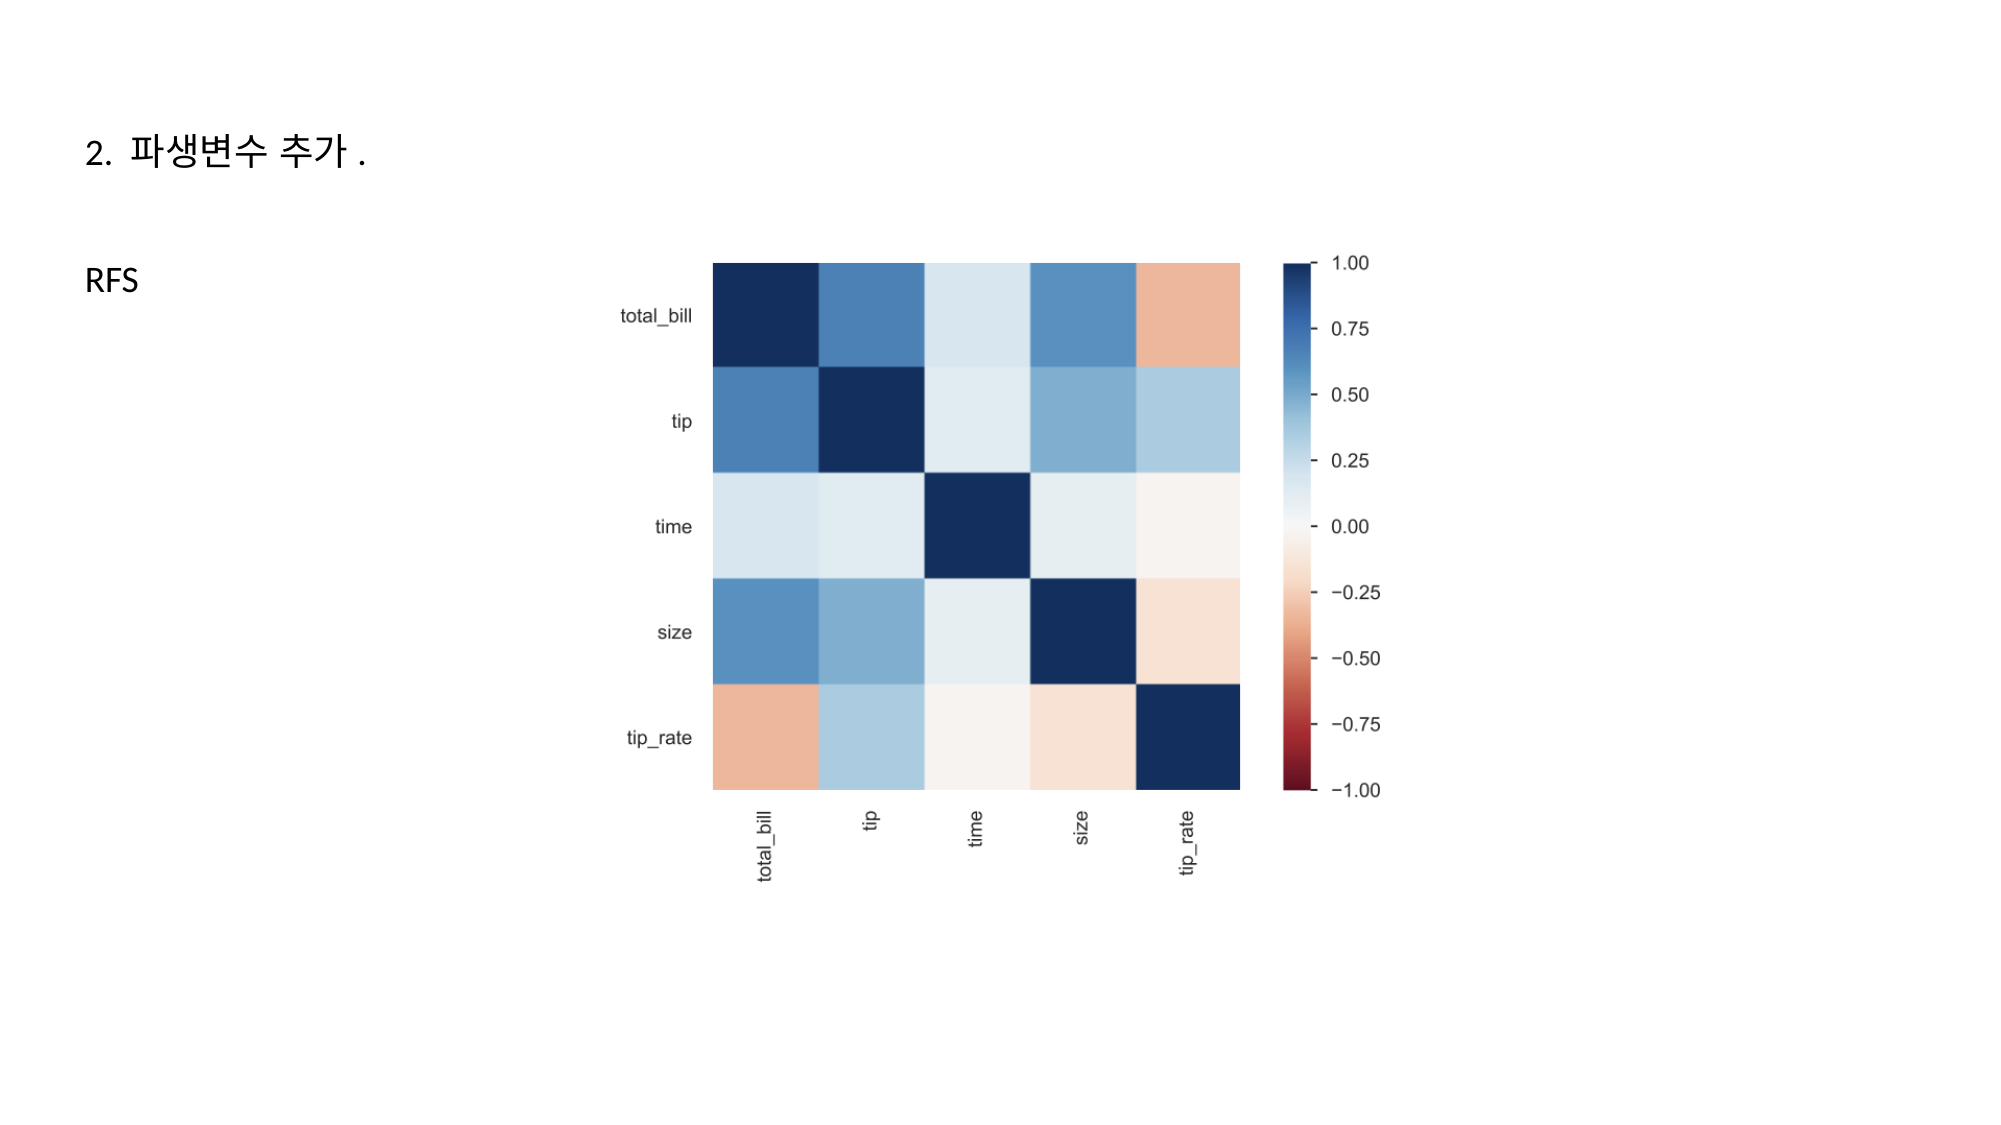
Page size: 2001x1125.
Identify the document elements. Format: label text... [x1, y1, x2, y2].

text_box RFS [69, 247, 510, 308]
text_box 2. 파생변수 추가. [69, 120, 510, 181]
picture [596, 215, 1404, 910]
